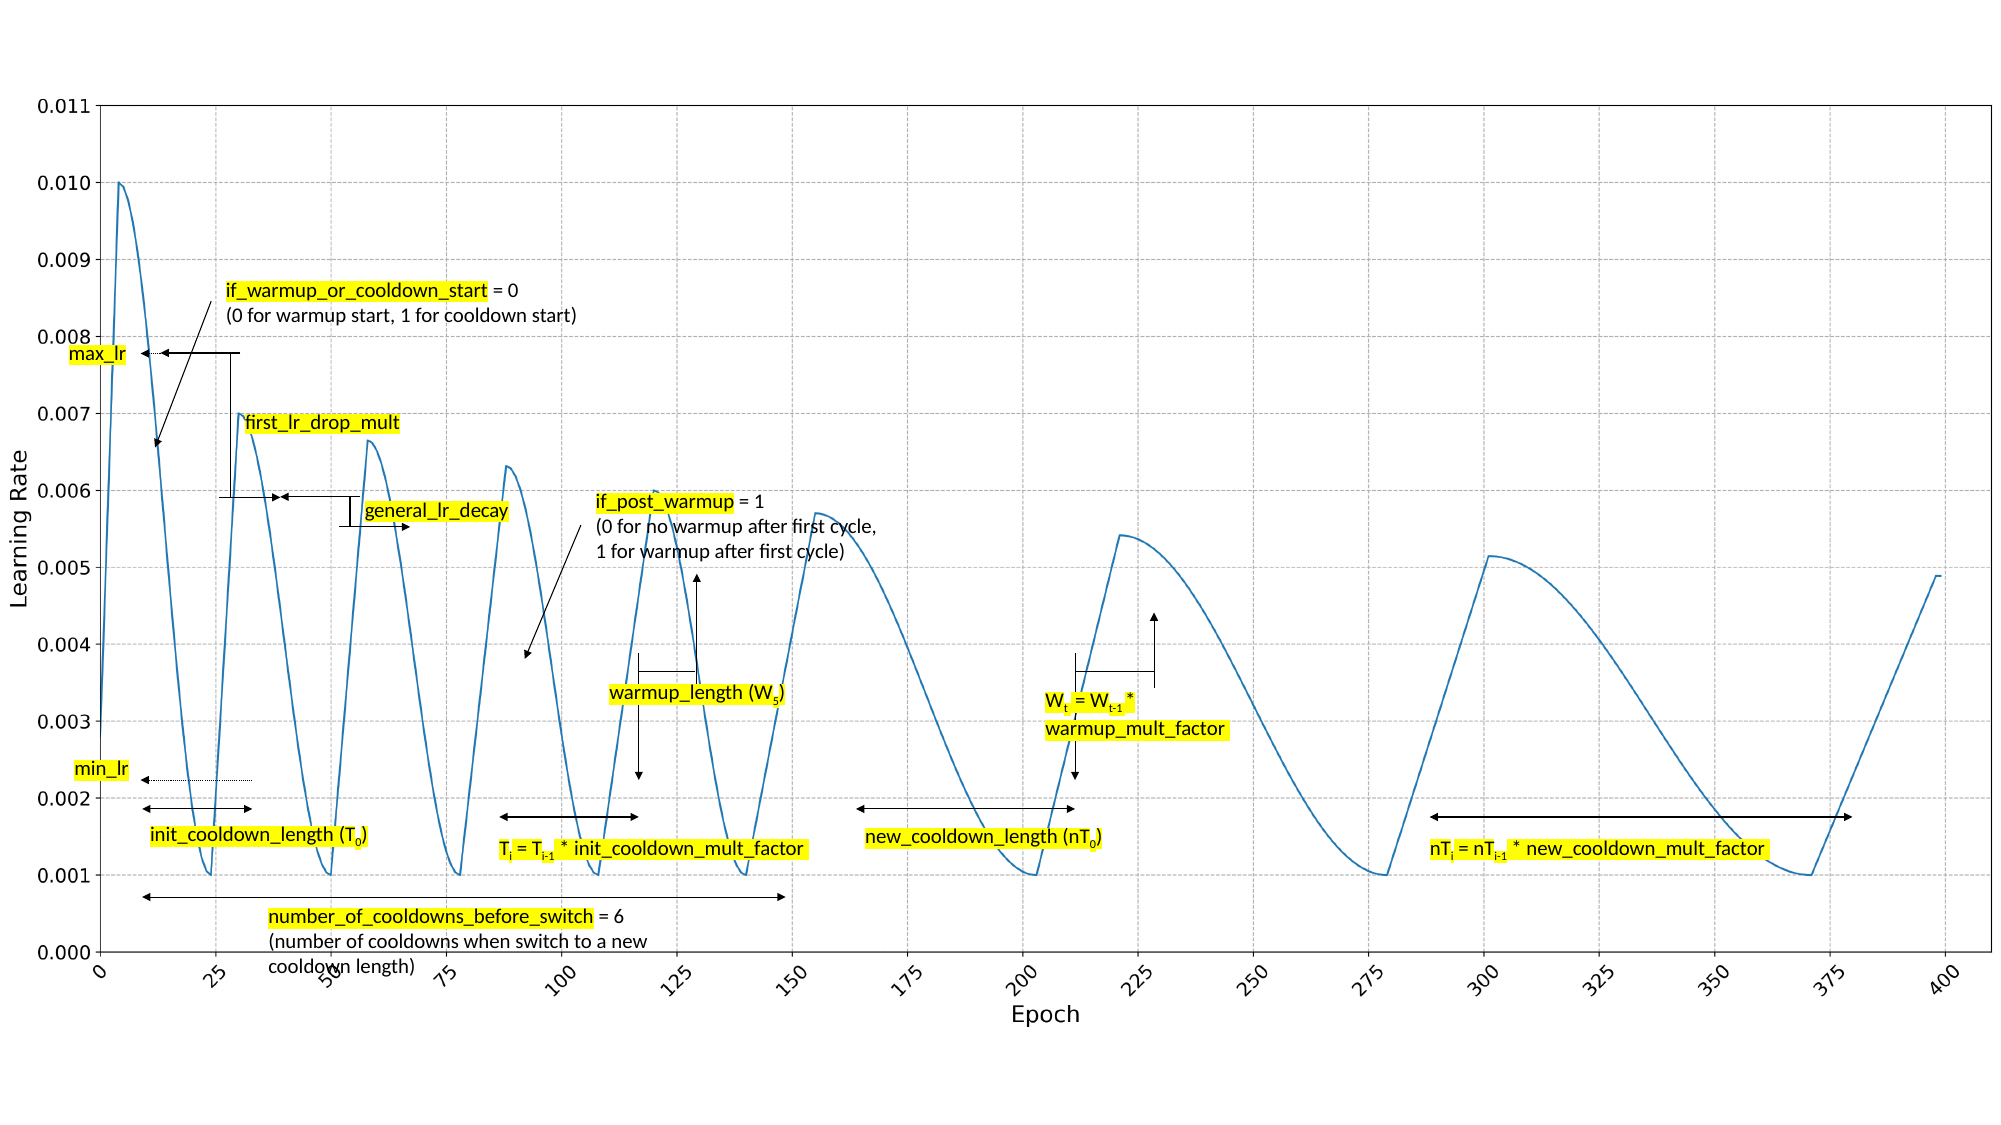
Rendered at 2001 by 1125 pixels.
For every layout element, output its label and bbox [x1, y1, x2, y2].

text_box [524, 525, 581, 659]
text_box [154, 301, 212, 448]
picture [0, 89, 2000, 1036]
